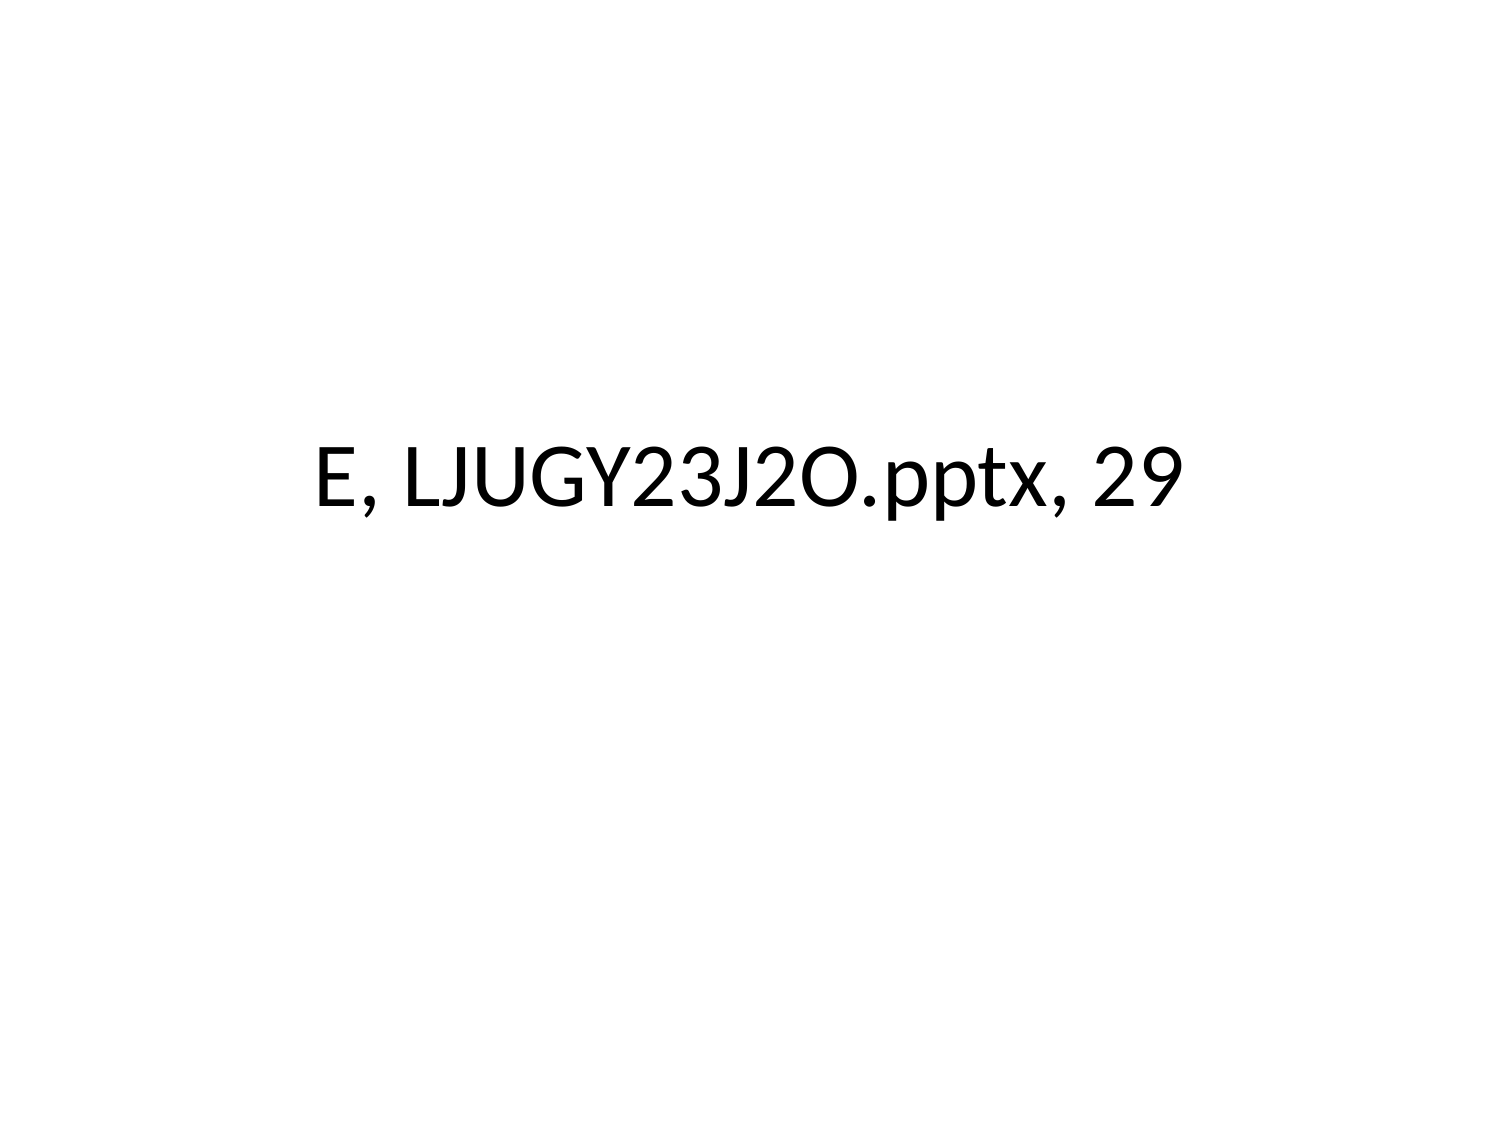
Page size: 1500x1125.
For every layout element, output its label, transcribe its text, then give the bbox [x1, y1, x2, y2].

title E, LJUGY23J2O.pptx, 29 [112, 349, 1388, 591]
